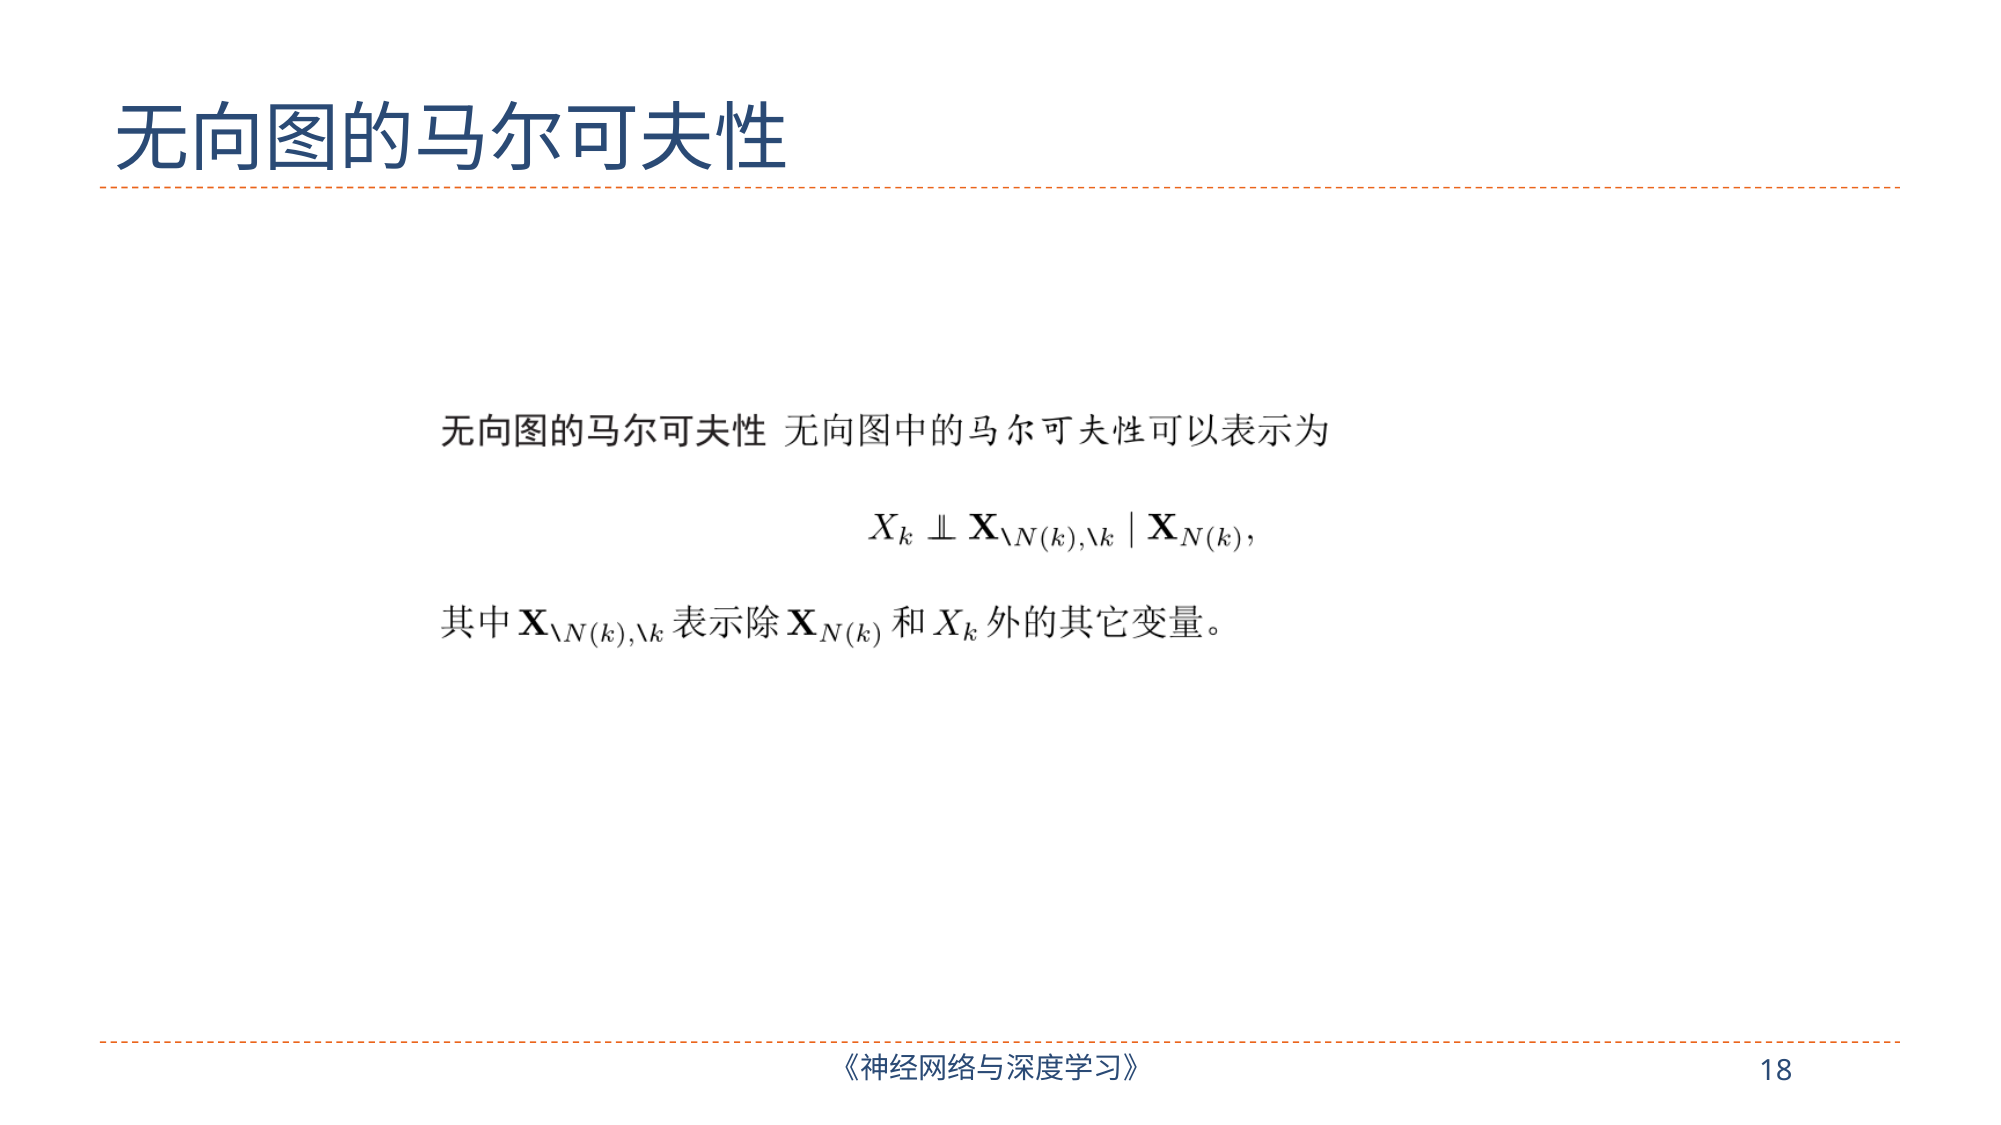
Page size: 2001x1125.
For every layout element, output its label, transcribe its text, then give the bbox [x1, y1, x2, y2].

picture [424, 399, 1651, 651]
title 无向图的马尔可夫性 [99, 24, 1900, 188]
